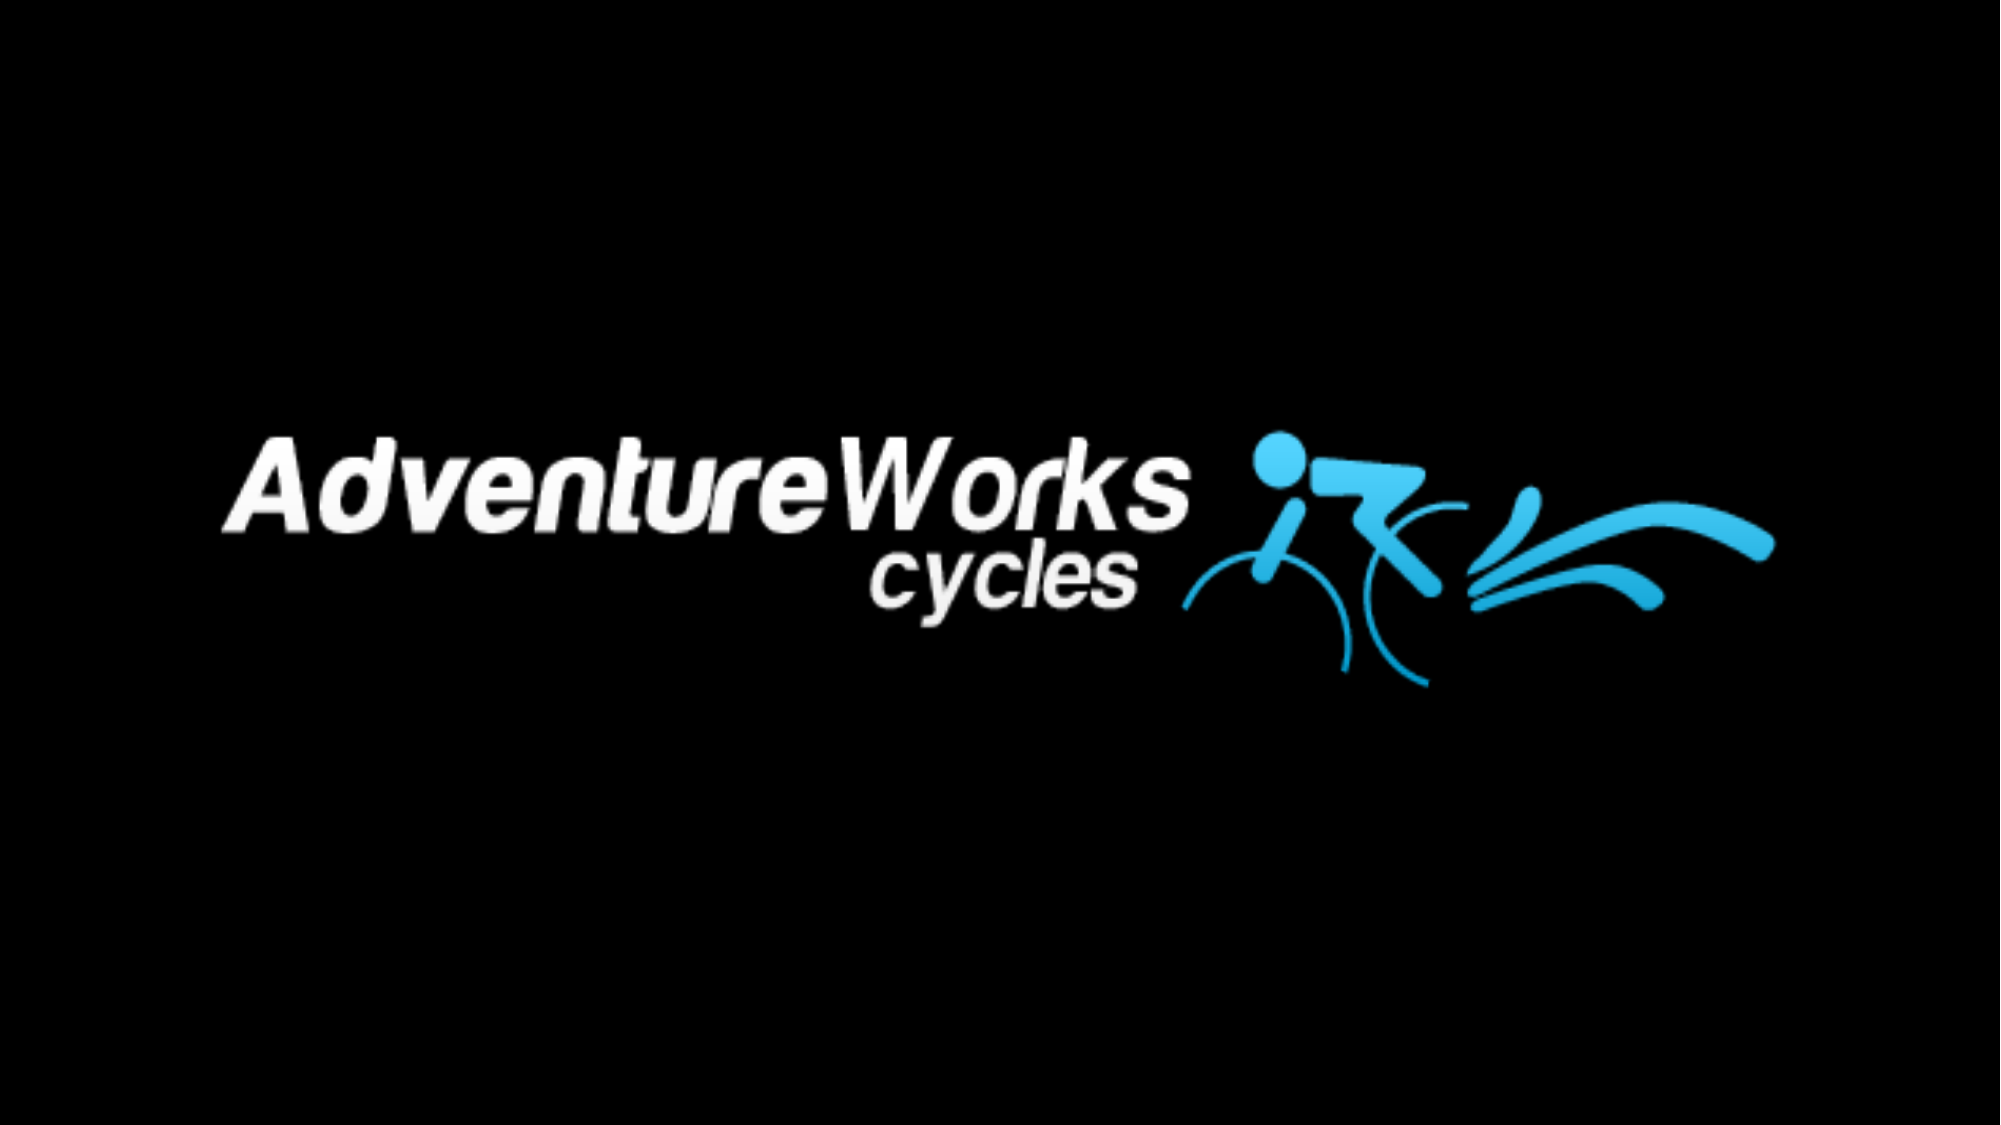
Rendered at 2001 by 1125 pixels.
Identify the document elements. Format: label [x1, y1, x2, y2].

picture [184, 394, 1816, 731]
